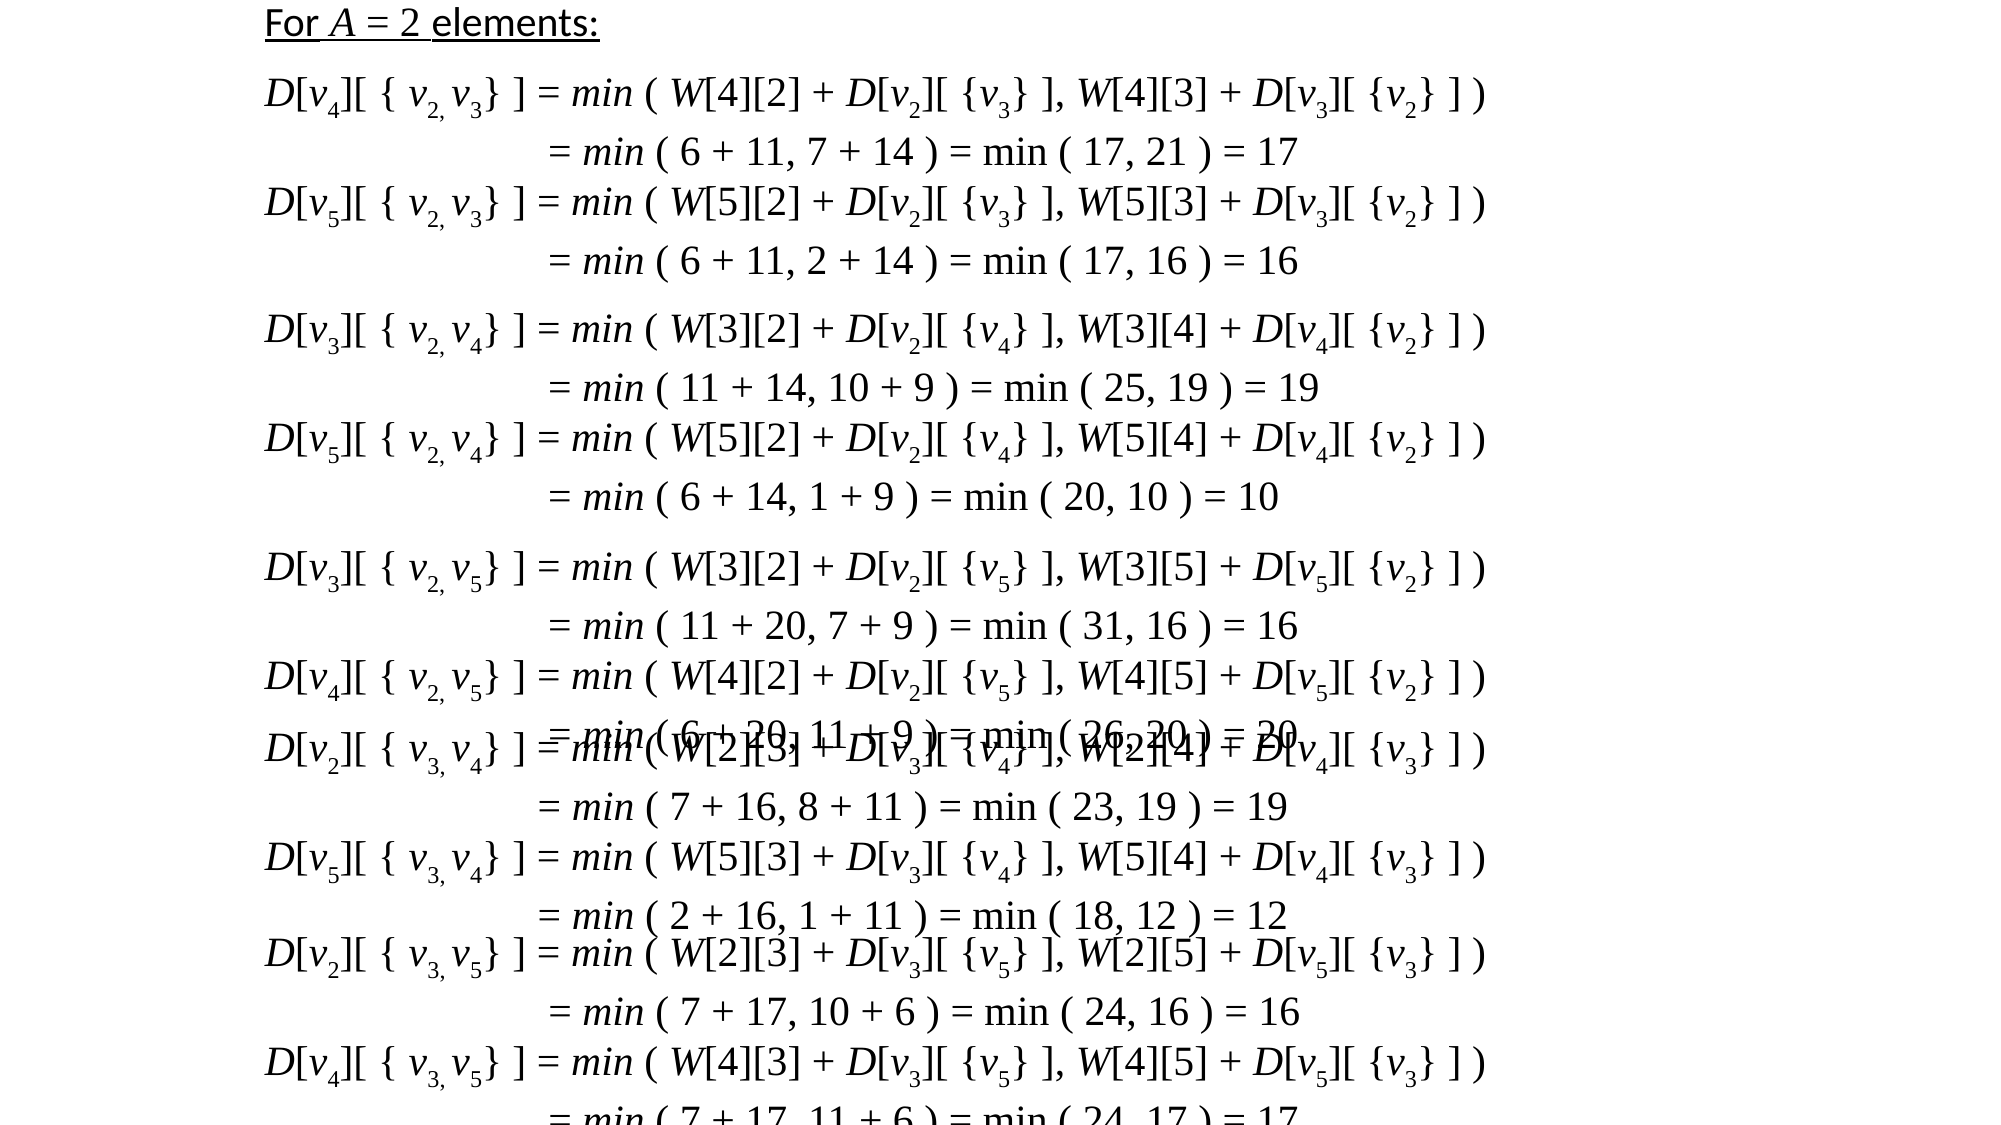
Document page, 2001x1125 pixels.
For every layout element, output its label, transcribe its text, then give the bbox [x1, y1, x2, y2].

text_box For A = 2 elements: D[v4][ { v2, v3} ] = min ( W[4][2] + D[v2][ {v3} ], W[4][3] + D[v3][ {v2} ] ) = min ( 6 + 11, 7 + 14 ) = min ( 17, 21 ) = 17 D[v5][ { v2, v3} ] = min ( W[5][2] + D[v2][ {v3} ], W[5][3] + D[v3][ {v2} ] ) = min ( 6 + 11, 2 + 14 ) = min ( 17, 16 ) = 16 D[v3][ { v2, v4} ] = min ( W[3][2] + D[v2][ {v4} ], W[3][4] + D[v4][ {v2} ] ) = min ( 11 + 14, 10 + 9 ) = min ( 25, 19 ) = 19 D[v5][ { v2, v4} ] = min ( W[5][2] + D[v2][ {v4} ], W[5][4] + D[v4][ {v2} ] ) = min ( 6 + 14, 1 + 9 ) = min ( 20, 10 ) = 10 D[v3][ { v2, v5} ] = min ( W[3][2] + D[v2][ {v5} ], W[3][5] + D[v5][ {v2} ] ) = min ( 11 + 20, 7 + 9 ) = min ( 31, 16 ) = 16 D[v4][ { v2, v5} ] = min ( W[4][2] + D[v2][ {v5} ], W[4][5] + D[v5][ {v2} ] ) = min ( 6 + 20, 11 + 9 ) = min ( 26, 20 ) = 20 [249, 0, 1750, 764]
text_box D[v2][ { v3, v4} ] = min ( W[2][3] + D[v3][ {v4} ], W[2][4] + D[v4][ {v3} ] ) = min ( 7 + 16, 8 + 11 ) = min ( 23, 19 ) = 19 D[v5][ { v3, v4} ] = min ( W[5][3] + D[v3][ {v4} ], W[5][4] + D[v4][ {v3} ] ) = min ( 2 + 16, 1 + 11 ) = min ( 18, 12 ) = 12 [249, 712, 1563, 917]
text_box D[v2][ { v3, v5} ] = min ( W[2][3] + D[v3][ {v5} ], W[2][5] + D[v5][ {v3} ] ) = min ( 7 + 17, 10 + 6 ) = min ( 24, 16 ) = 16 D[v4][ { v3, v5} ] = min ( W[4][3] + D[v3][ {v5} ], W[4][5] + D[v5][ {v3} ] ) = min ( 7 + 17, 11 + 6 ) = min ( 24, 17 ) = 17 [249, 917, 1638, 1125]
